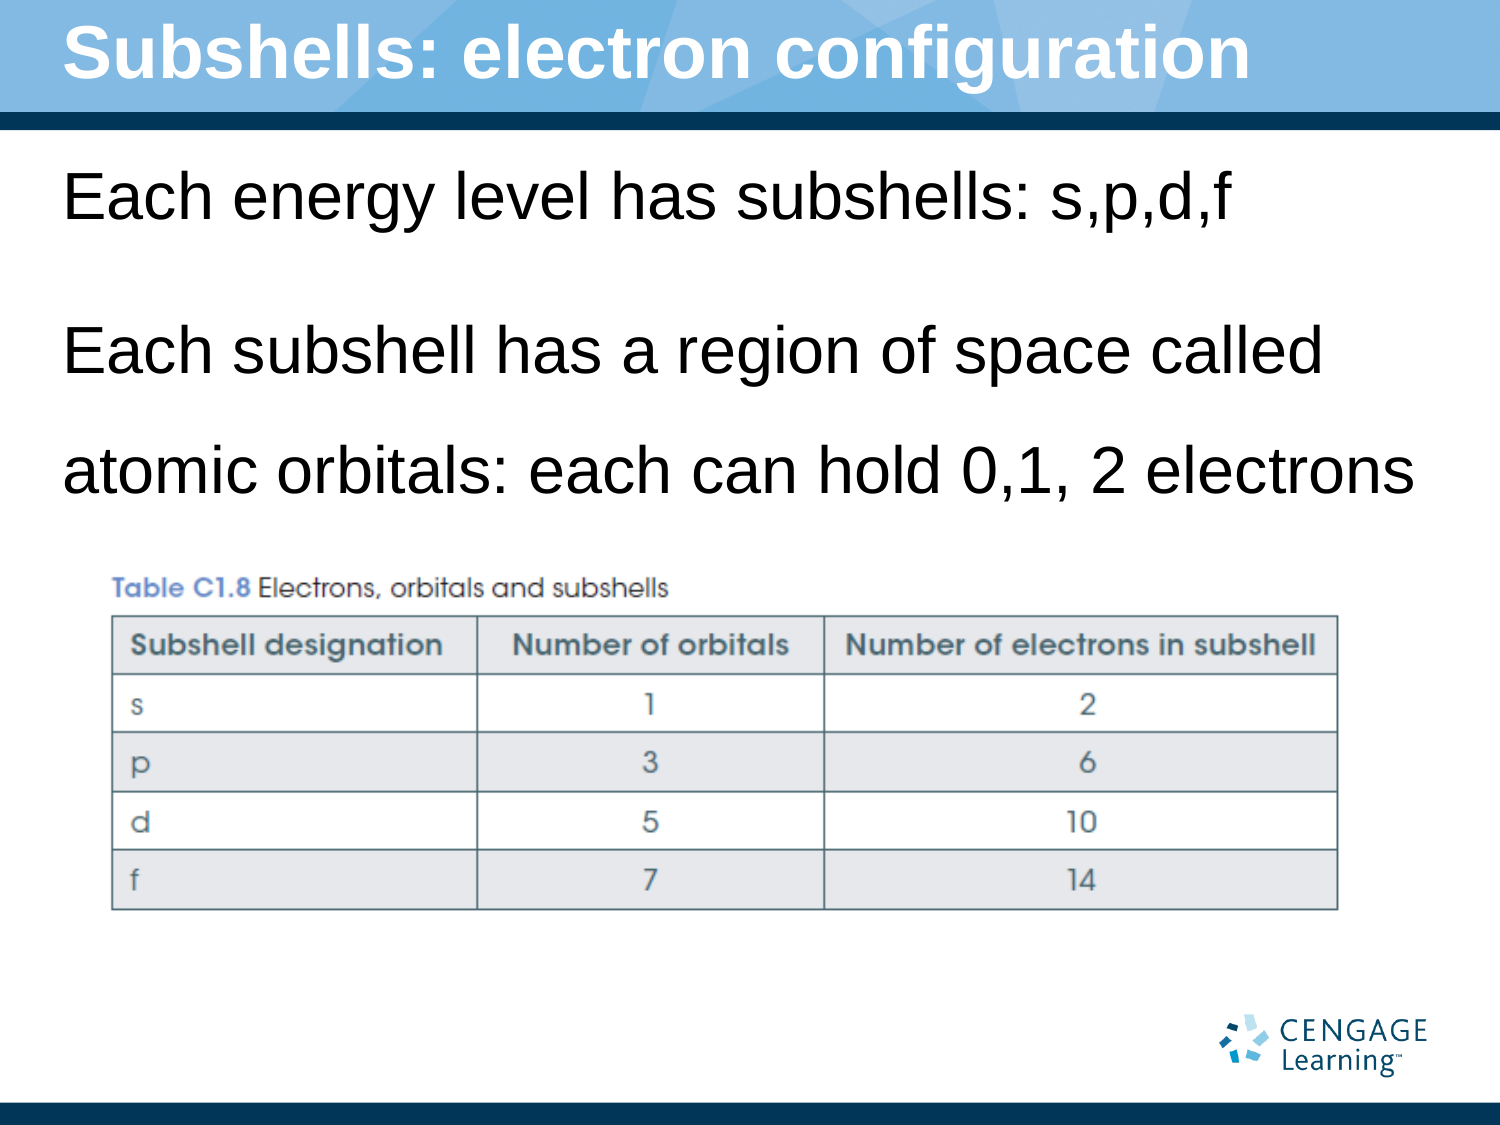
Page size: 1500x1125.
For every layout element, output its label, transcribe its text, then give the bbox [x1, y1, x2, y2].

list Each energy level has subshells: s,p,d,f Each subshell has a region of space called atomic orbitals: each can hold 0,1, 2 electrons [62, 187, 1425, 1050]
picture [0, 0, 1500, 112]
picture [1195, 990, 1450, 1101]
title Subshells: electron configuration [62, 12, 1413, 125]
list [99, 574, 1346, 928]
